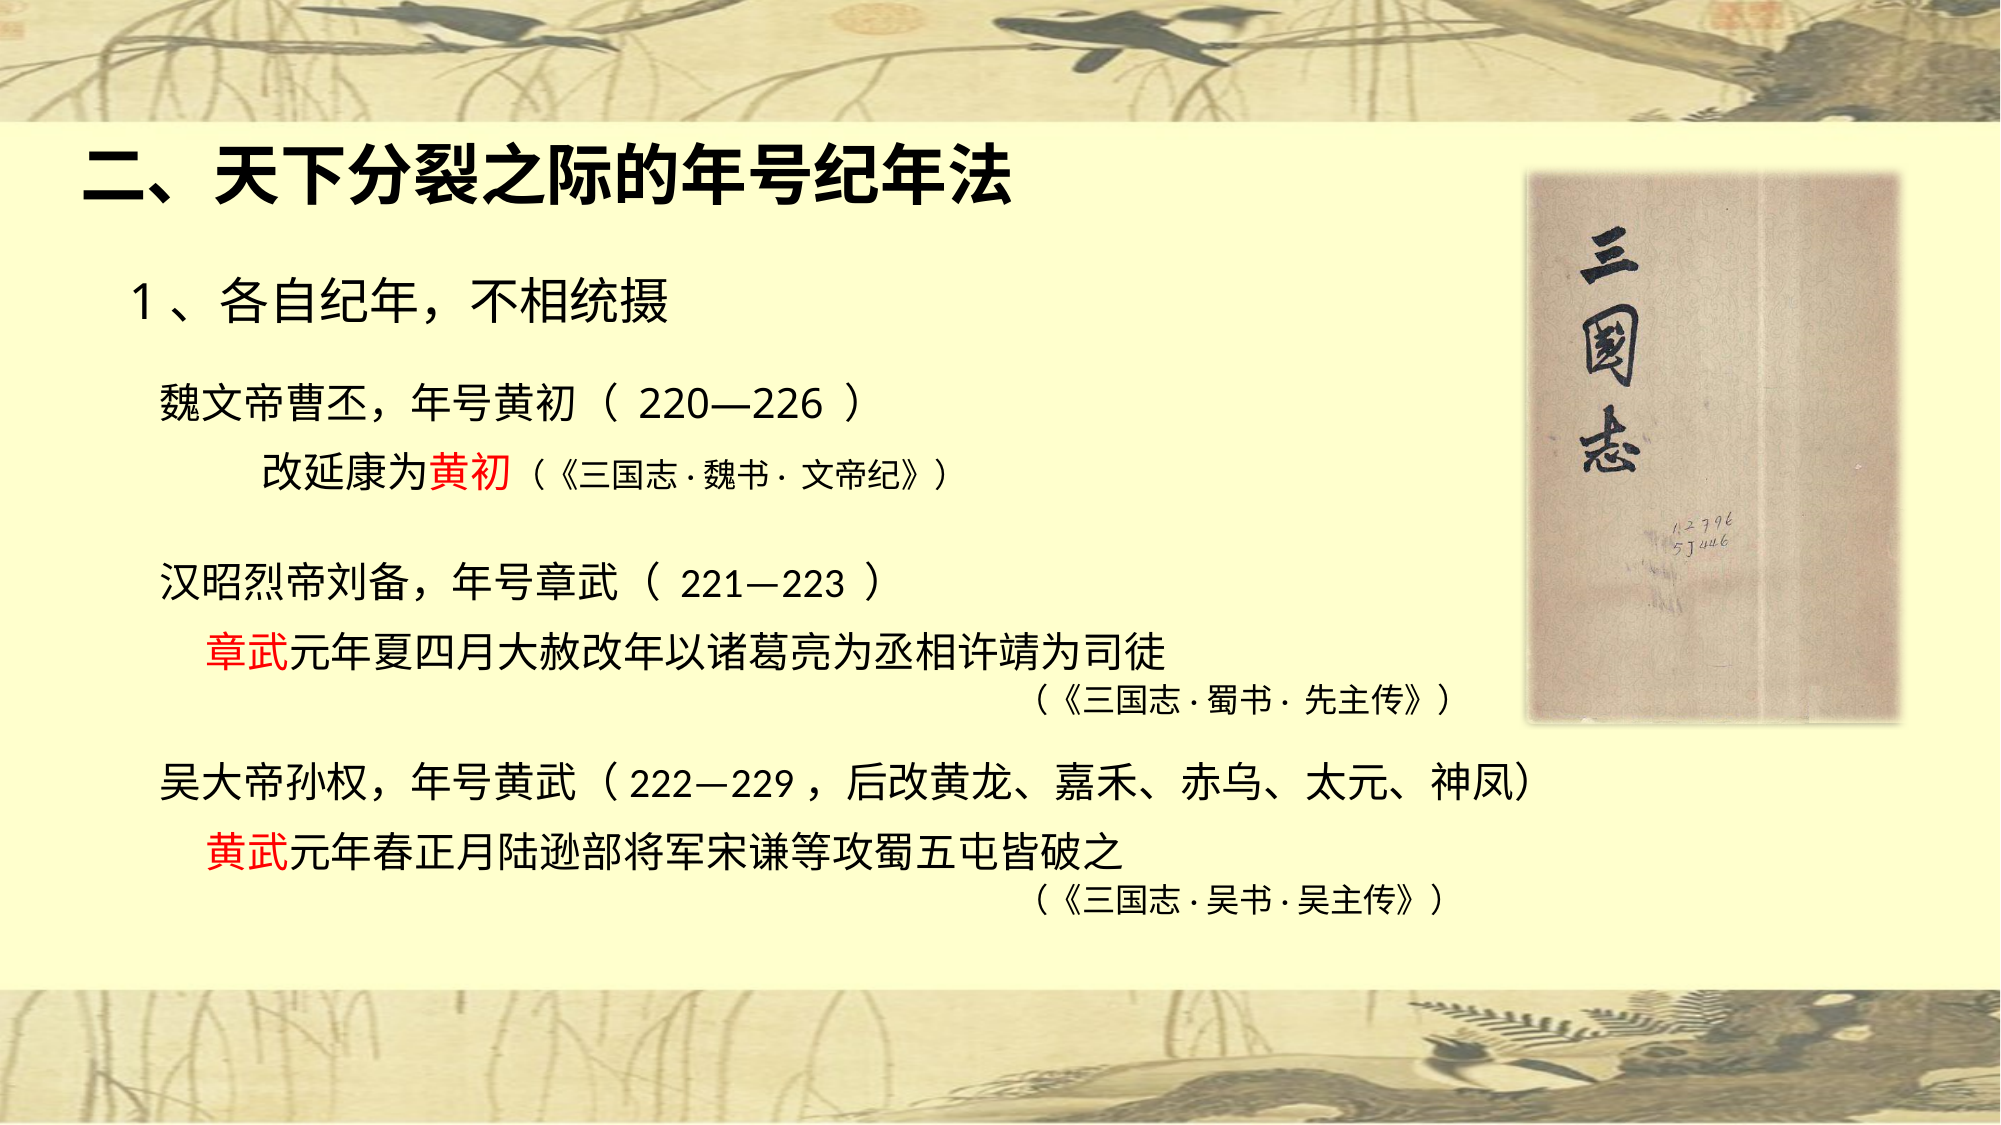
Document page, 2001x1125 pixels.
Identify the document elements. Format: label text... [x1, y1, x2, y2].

picture [0, 0, 2001, 1125]
text_box 1、各自纪年，不相统摄 [114, 287, 685, 337]
text_box 魏文帝曹丕，年号黄初（ 220—226 ） 改延康为黄初（《三国志·魏书· 文帝纪》） 汉昭烈帝刘备，年号章武（ 221—223 ） 章武元年夏四月大赦改年以诸葛亮为丞相许靖为司徒 （《三国志·蜀书· 先主传》） 吴大帝孙权，年号黄武（222—229，后改黄龙、嘉禾、赤乌、太元、神凤） 黄武元年春正月陆逊部将军宋谦等攻蜀五屯皆破之 （《三国志·吴书·吴主传》） [145, 373, 1660, 971]
text_box 二、天下分裂之际的年号纪年法 [64, 68, 1332, 287]
